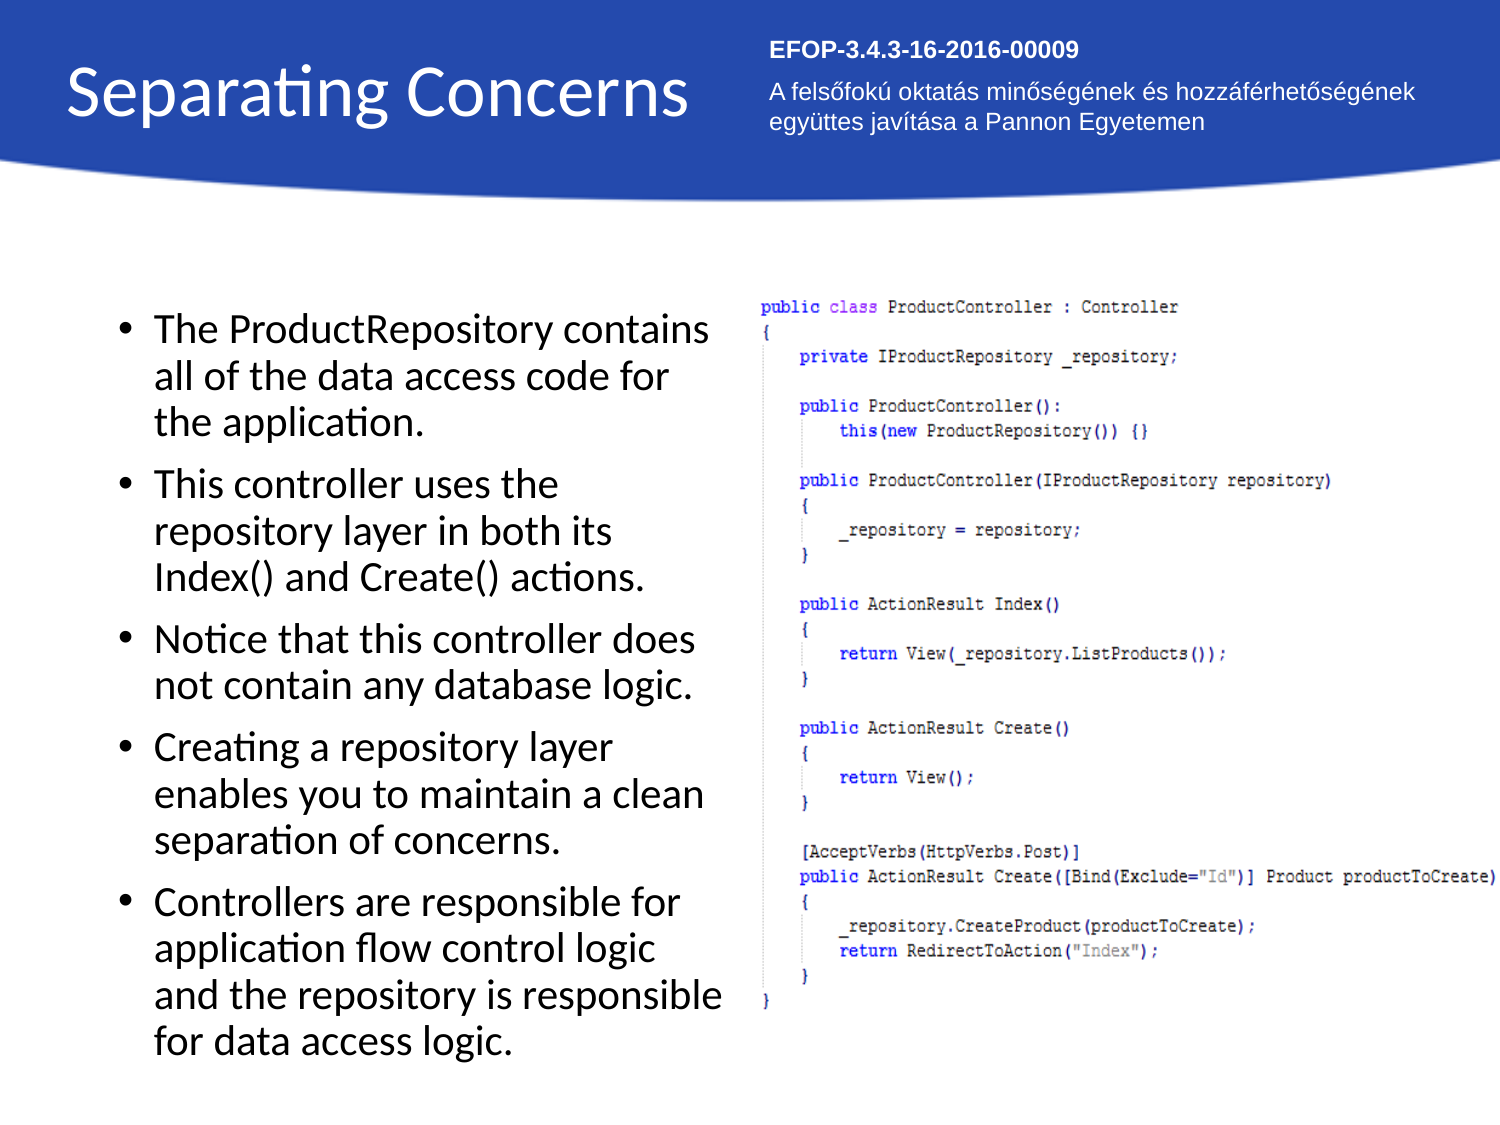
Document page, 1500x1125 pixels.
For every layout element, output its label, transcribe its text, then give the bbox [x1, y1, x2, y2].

text_box Separating Concerns [18, 0, 739, 173]
picture [0, 0, 1500, 1125]
list The ProductRepository contains all of the data access code for the application. This controller uses the repository layer in both its Index() and Create() actions. Notice that this controller does not contain any database logic. Creating a repository layer enables you to maintain a clean separation of concerns. Controllers are responsible for application flow control logic and the repository is responsible for data access logic. [103, 299, 741, 1099]
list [759, 299, 1500, 1014]
text_box EFOP-3.4.3-16-2016-00009 A felsőfokú oktatás minőségének és hozzáférhetőségének együttes javítása a Pannon Egyetemen [754, 25, 1465, 143]
